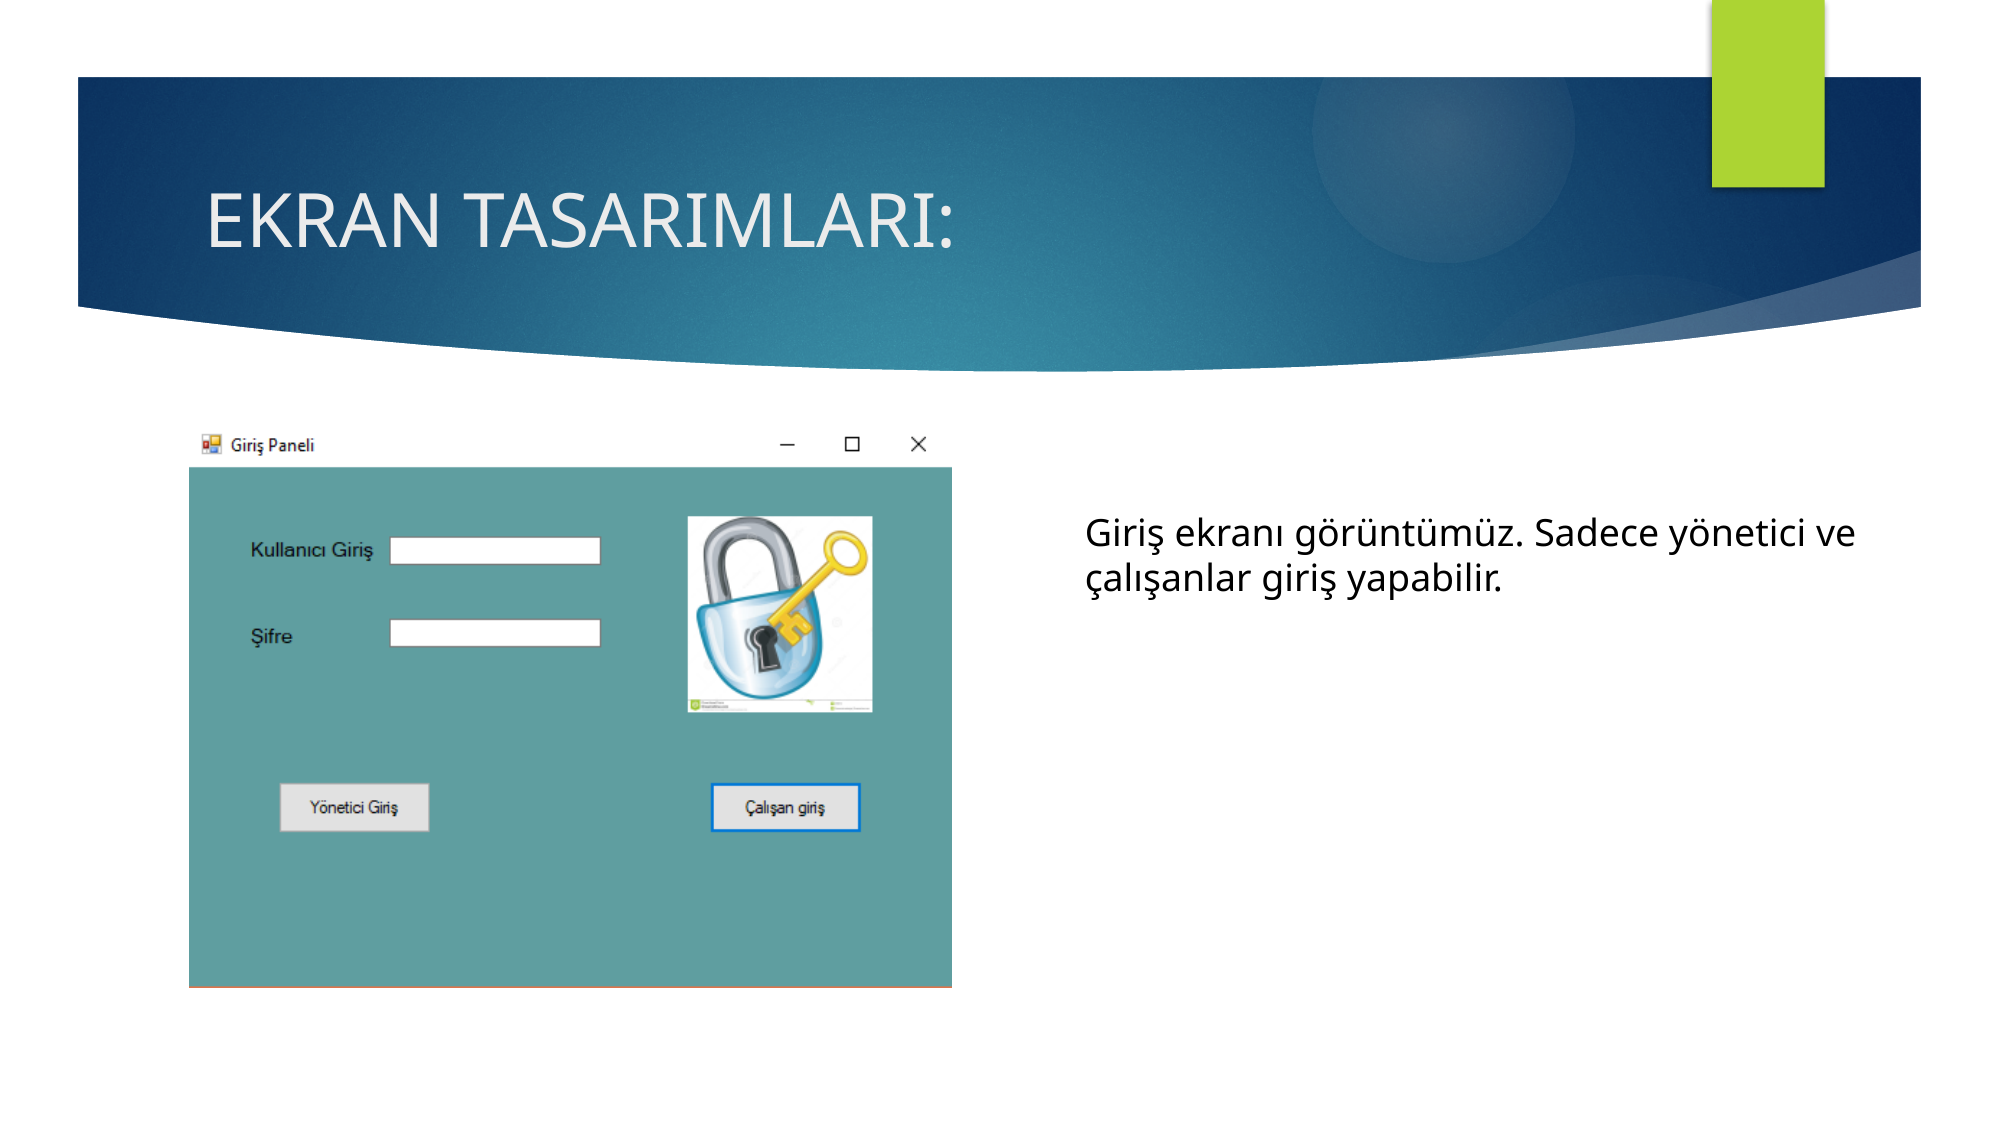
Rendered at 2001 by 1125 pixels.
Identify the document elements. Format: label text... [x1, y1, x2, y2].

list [189, 426, 952, 988]
text_box Giriş ekranı görüntümüz. Sadece yönetici ve çalışanlar giriş yapabilir. [1070, 501, 1979, 607]
title EKRAN TASARIMLARI: [189, 159, 1627, 276]
